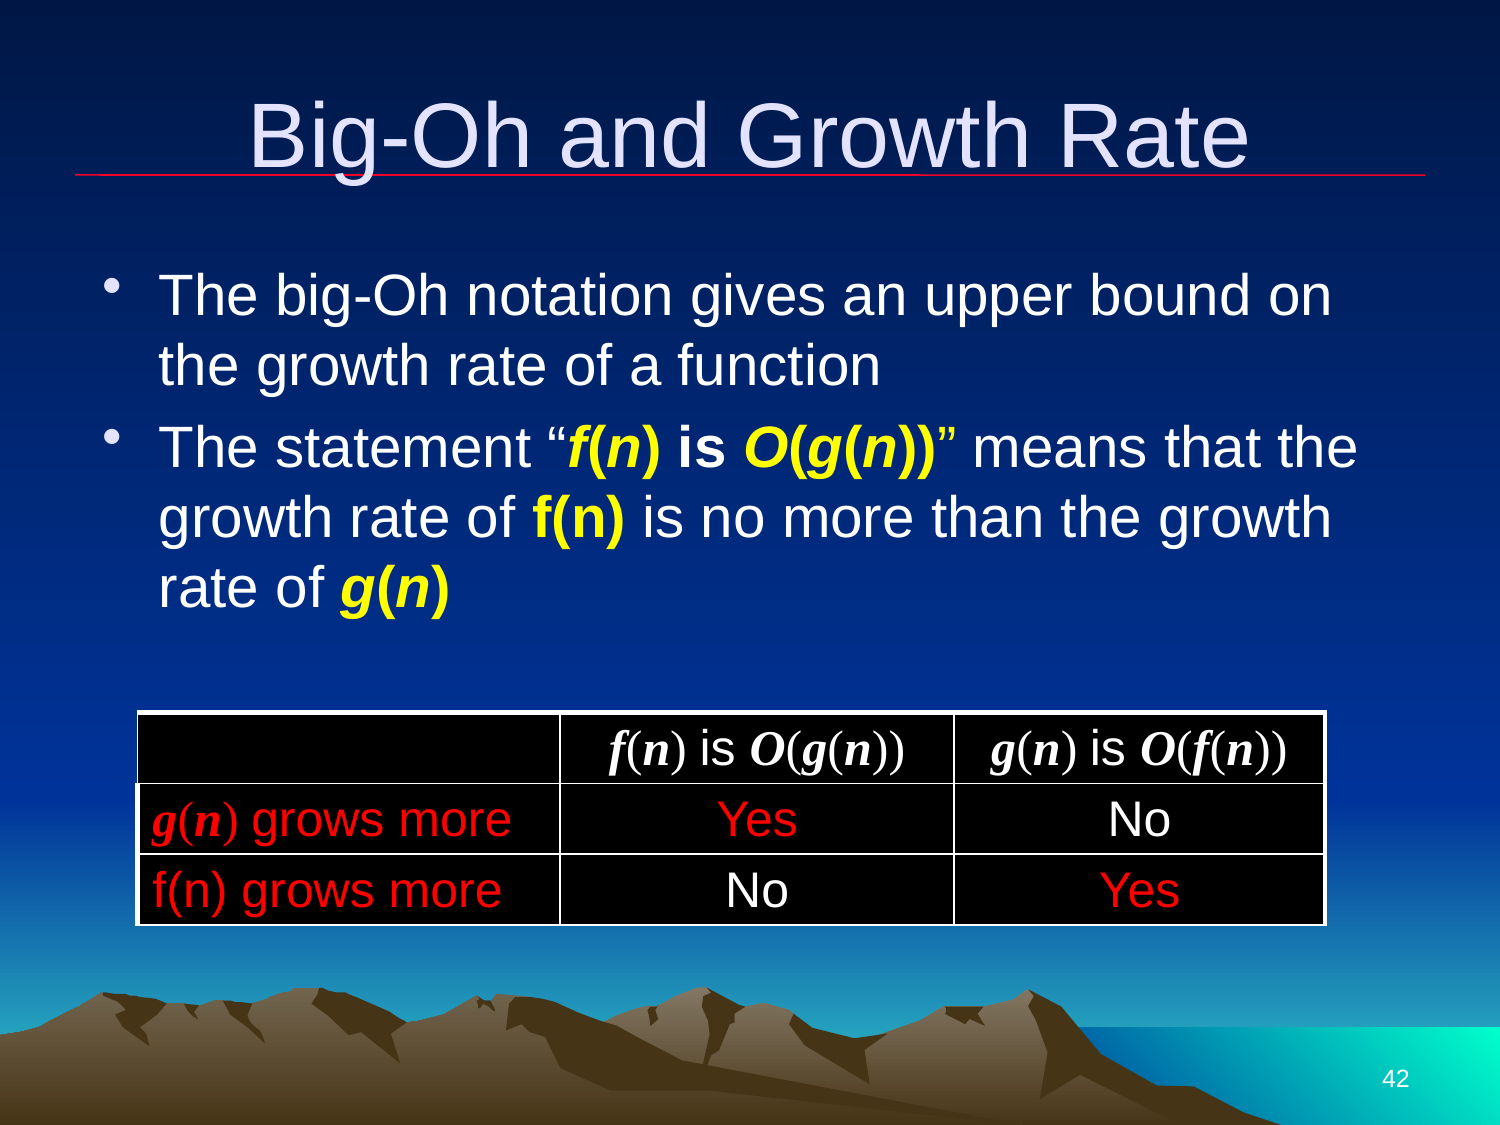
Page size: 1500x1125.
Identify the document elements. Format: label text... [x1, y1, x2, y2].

table_cell g(n) grows more [140, 784, 559, 853]
title Big-Oh and Growth Rate [74, 37, 1426, 226]
slide_number 42 [1074, 1024, 1426, 1101]
list The big-Oh notation gives an upper bound on the growth rate of a function The statement “f(n) is O(g(n))” means that the growth rate of f(n) is no more than the growth rate of g(n) [87, 249, 1401, 676]
table_cell No [955, 784, 1323, 853]
table_cell No [561, 855, 953, 924]
table_header [138, 715, 559, 783]
table_cell Yes [955, 855, 1323, 924]
table_header g(n) is O(f(n)) [955, 715, 1323, 783]
table_cell f(n) grows more [140, 855, 559, 924]
table_header f(n) is O(g(n)) [561, 715, 953, 783]
table_cell Yes [561, 784, 953, 853]
